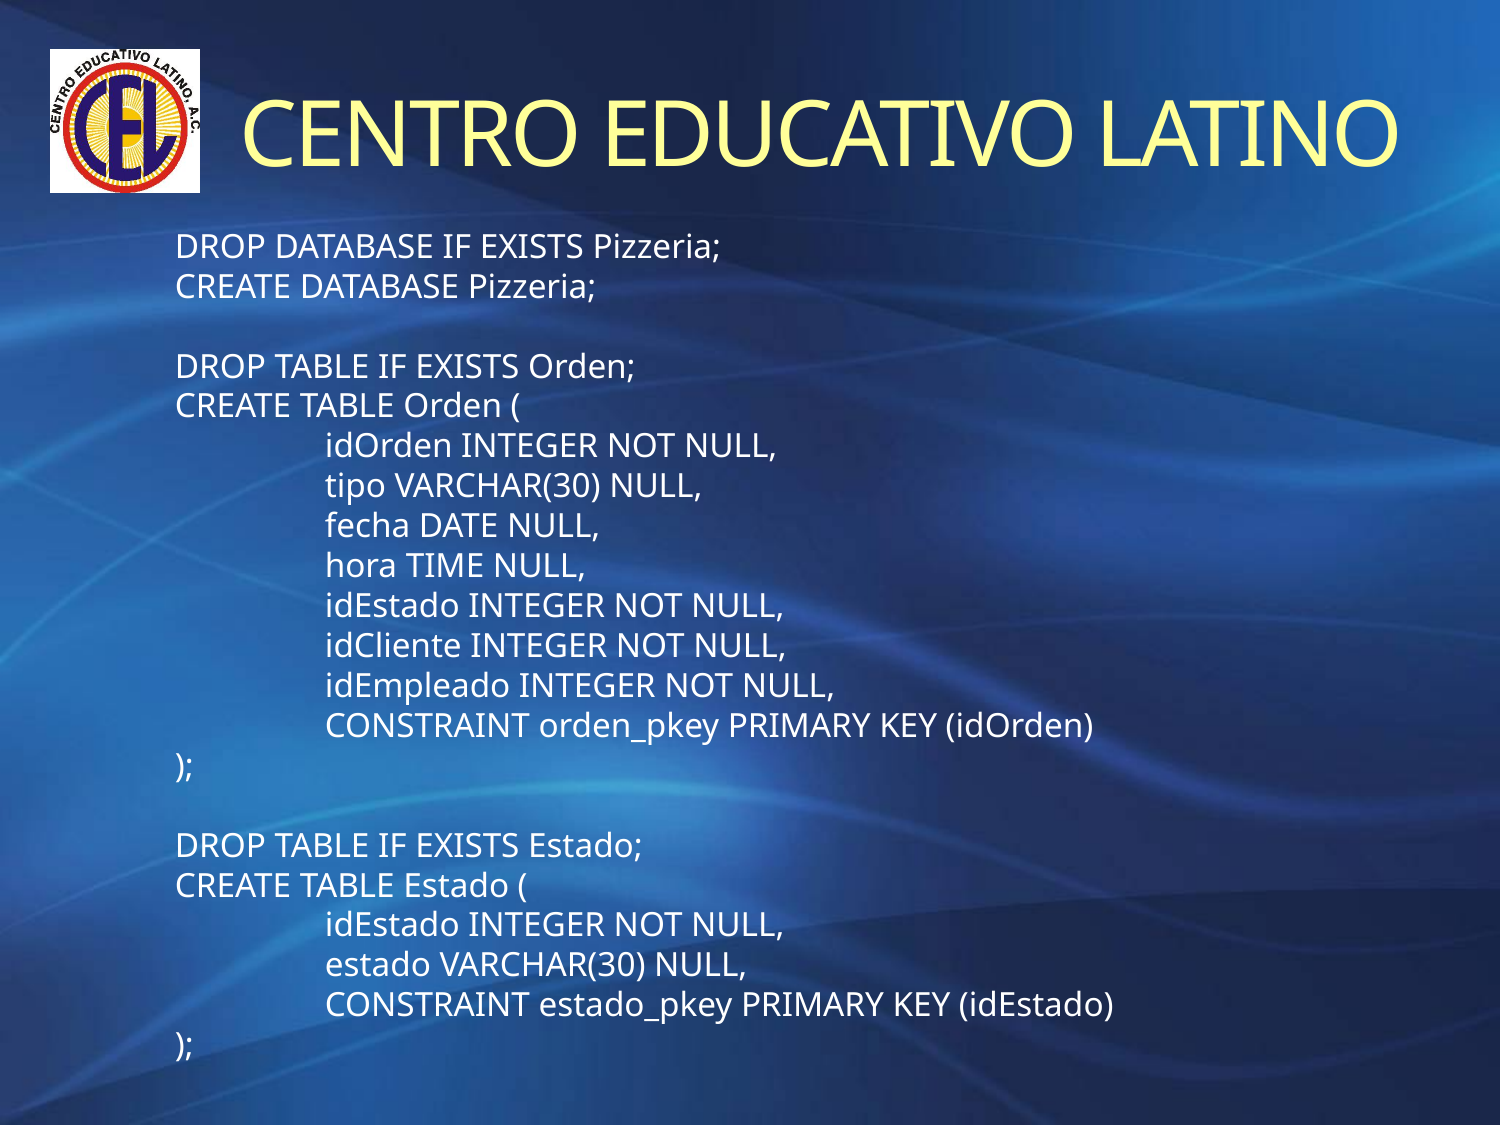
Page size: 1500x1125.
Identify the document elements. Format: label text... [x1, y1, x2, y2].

picture [0, 0, 1500, 1125]
text_box DROP DATABASE IF EXISTS Pizzeria; CREATE DATABASE Pizzeria; DROP TABLE IF EXISTS Orden; CREATE TABLE Orden ( idOrden INTEGER NOT NULL, tipo VARCHAR(30) NULL, fecha DATE NULL, hora TIME NULL, idEstado INTEGER NOT NULL, idCliente INTEGER NOT NULL, idEmpleado INTEGER NOT NULL, CONSTRAINT orden_pkey PRIMARY KEY (idOrden) ); DROP TABLE IF EXISTS Estado; CREATE TABLE Estado ( idEstado INTEGER NOT NULL, estado VARCHAR(30) NULL, CONSTRAINT estado_pkey PRIMARY KEY (idEstado) ); [174, 224, 1450, 335]
text_box CENTRO EDUCATIVO LATINO [239, 87, 1500, 250]
